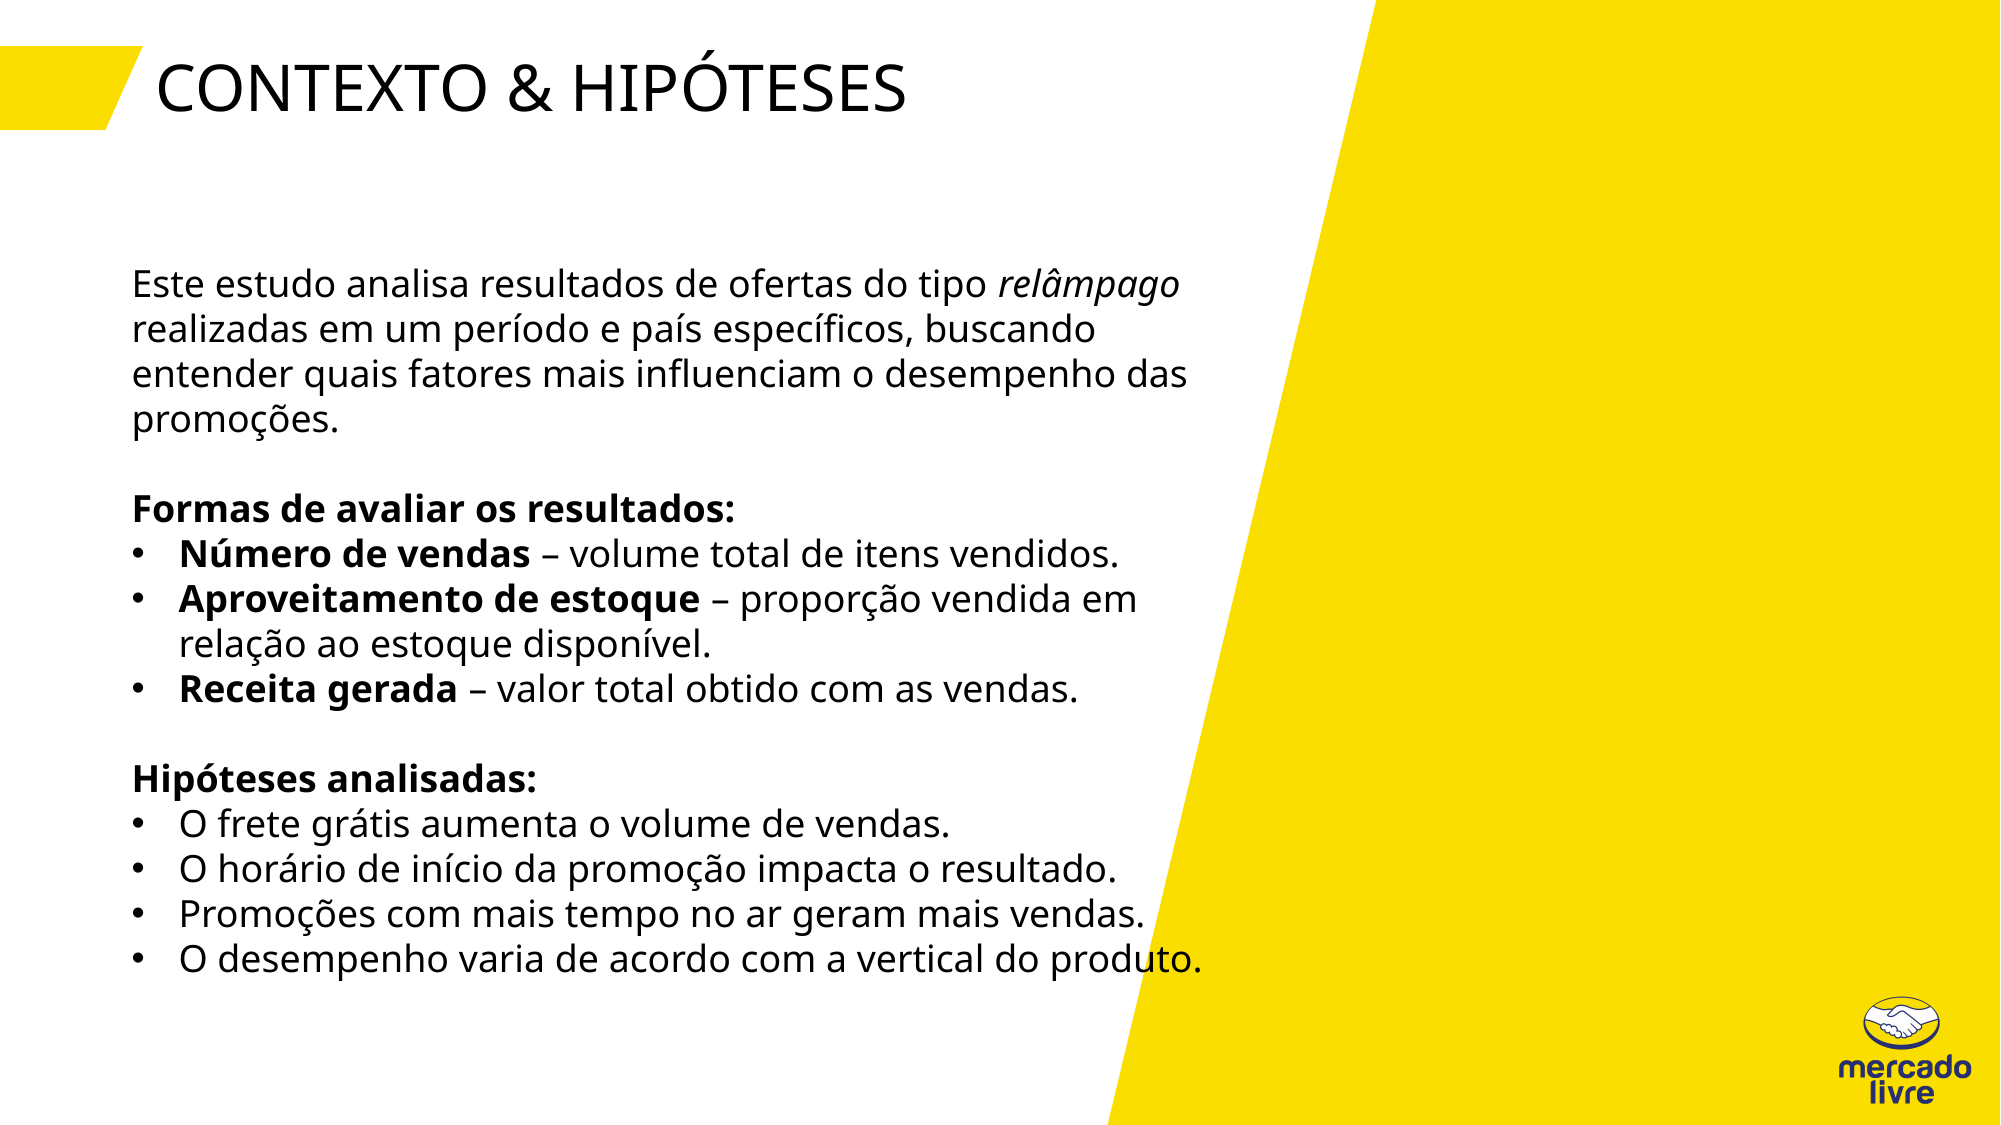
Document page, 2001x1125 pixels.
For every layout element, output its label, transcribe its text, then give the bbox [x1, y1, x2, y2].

text_box [0, 46, 143, 131]
picture [1830, 975, 1981, 1125]
text_box [1107, 0, 2000, 1125]
text_box Este estudo analisa resultados de ofertas do tipo relâmpago realizadas em um período e país específicos, buscando entender quais fatores mais influenciam o desempenho das promoções. Formas de avaliar os resultados: Número de vendas – volume total de itens vendidos. Aproveitamento de estoque – proporção vendida em relação ao estoque disponível. Receita gerada – valor total obtido com as vendas. Hipóteses analisadas: O frete grátis aumenta o volume de vendas. O horário de início da promoção impacta o resultado. Promoções com mais tempo no ar geram mais vendas. O desempenho varia de acordo com a vertical do produto. [116, 252, 1245, 988]
title CONTEXTO & HIPÓTESES [140, 47, 1269, 133]
